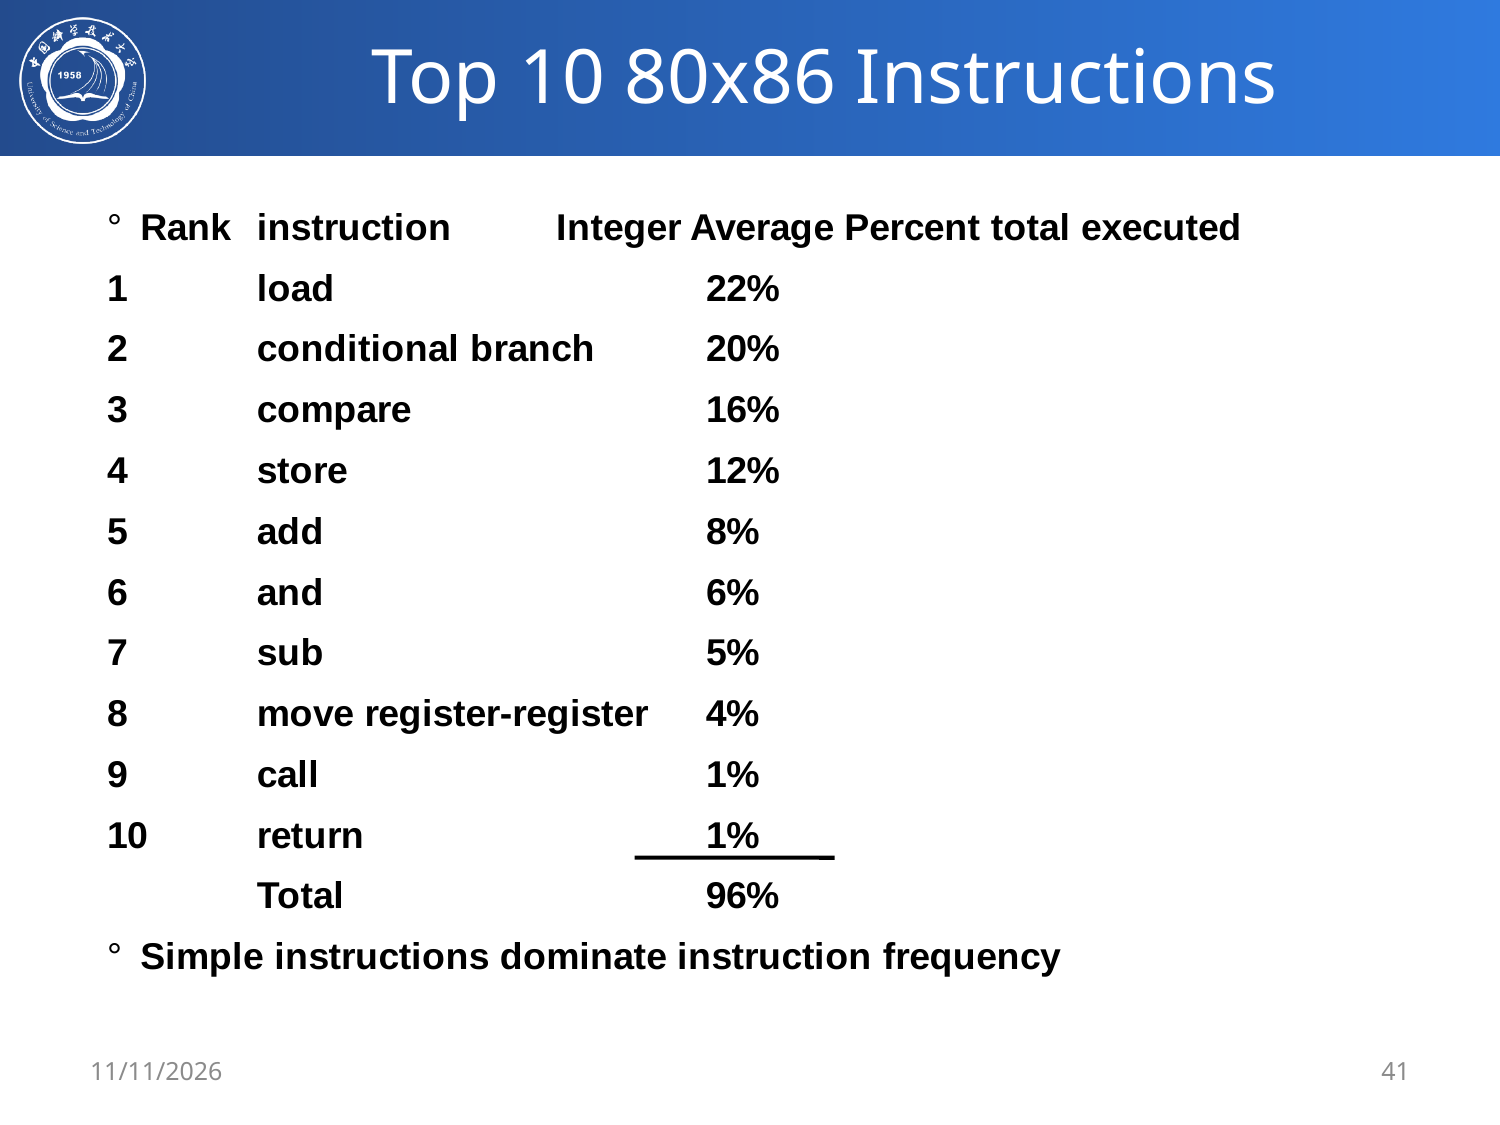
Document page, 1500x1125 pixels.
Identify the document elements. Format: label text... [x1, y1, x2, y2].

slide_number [75, 1042, 425, 1103]
picture [19, 17, 146, 144]
slide_number 41 [1074, 1042, 1425, 1103]
picture [96, 207, 1441, 994]
title Top 10 80x86 Instructions [150, 0, 1500, 148]
